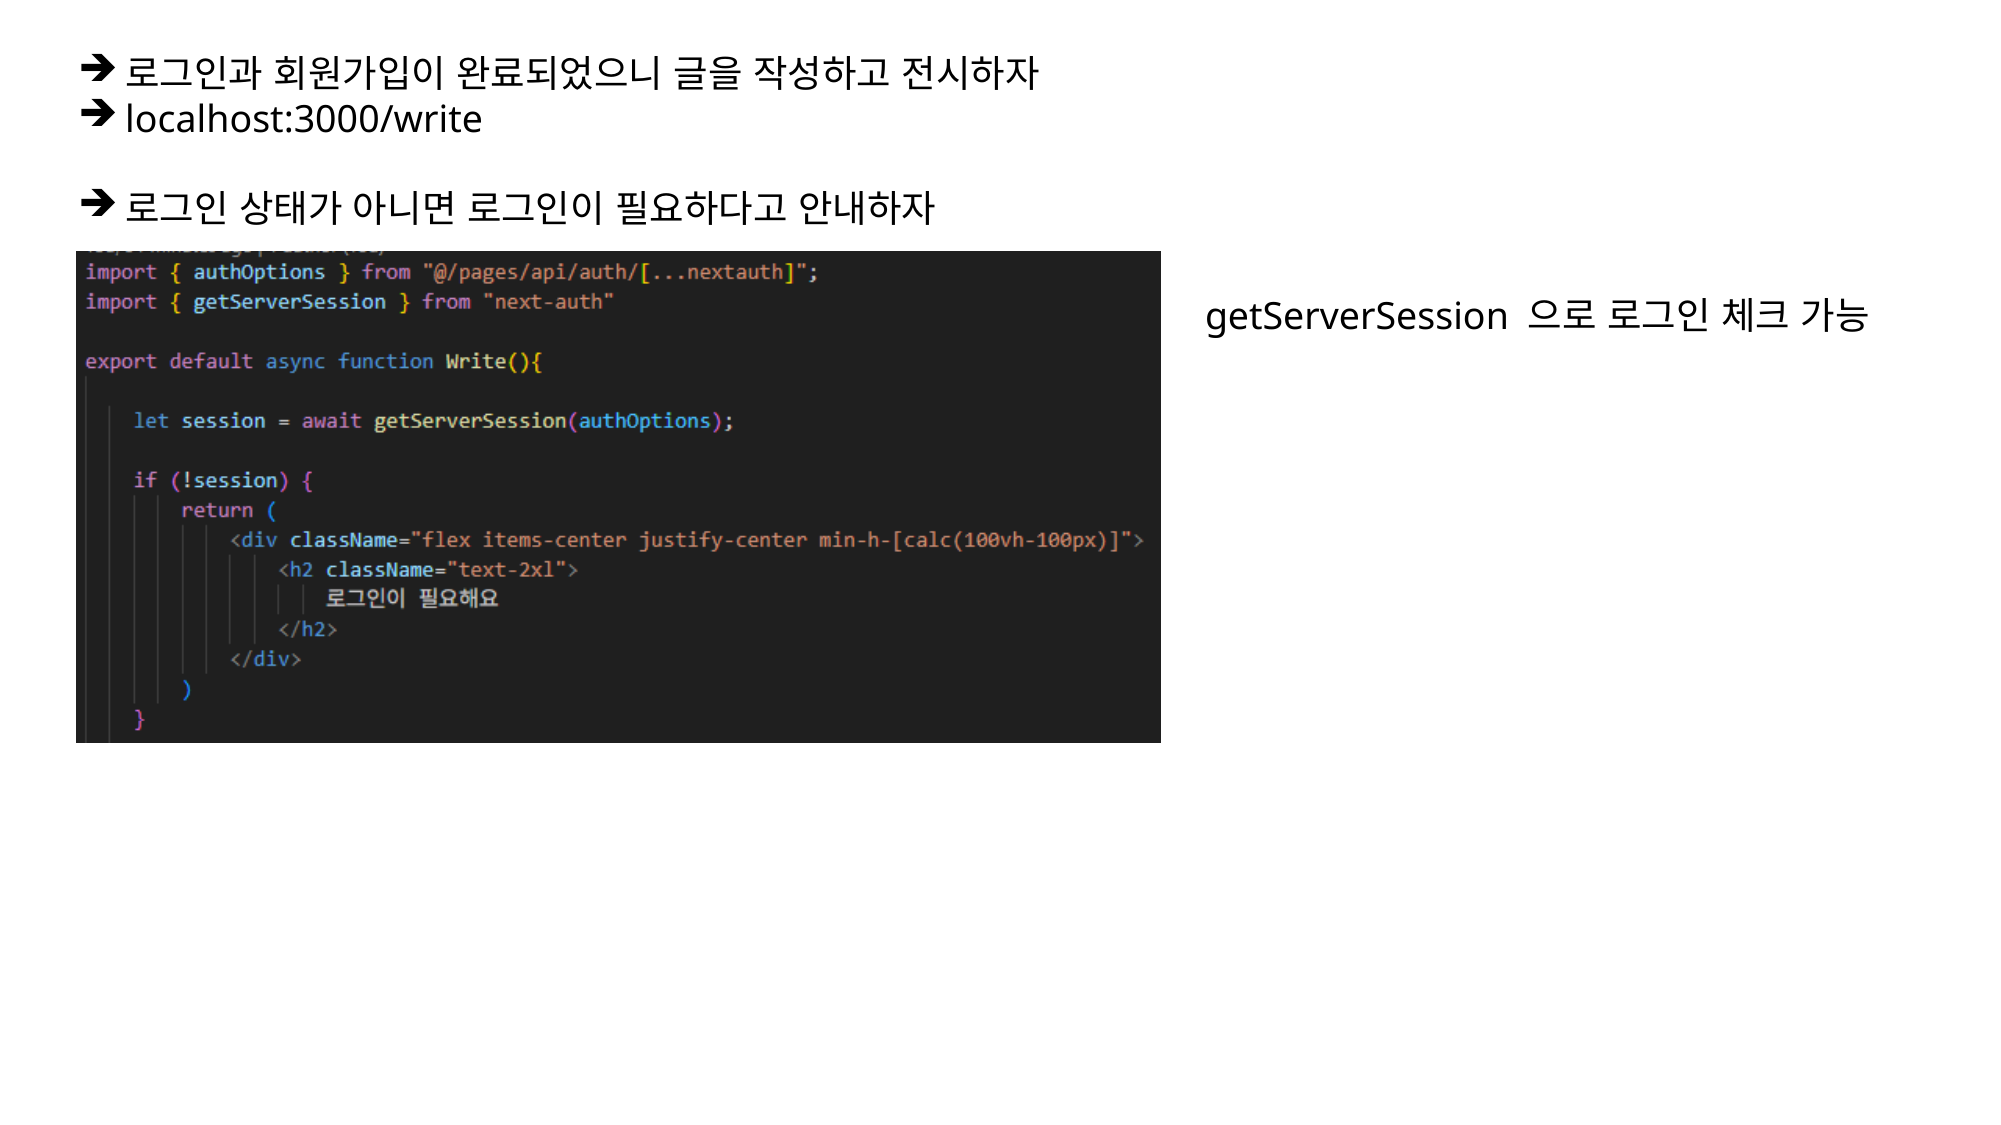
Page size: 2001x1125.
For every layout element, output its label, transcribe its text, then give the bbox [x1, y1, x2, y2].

text_box getServerSession 으로 로그인 체크 가능 [1190, 284, 1924, 345]
text_box 로그인과 회원가입이 완료되었으니 글을 작성하고 전시하자 localhost:3000/write 로그인 상태가 아니면 로그인이 필요하다고 안내하자 [63, 42, 1500, 328]
picture [75, 251, 1162, 744]
